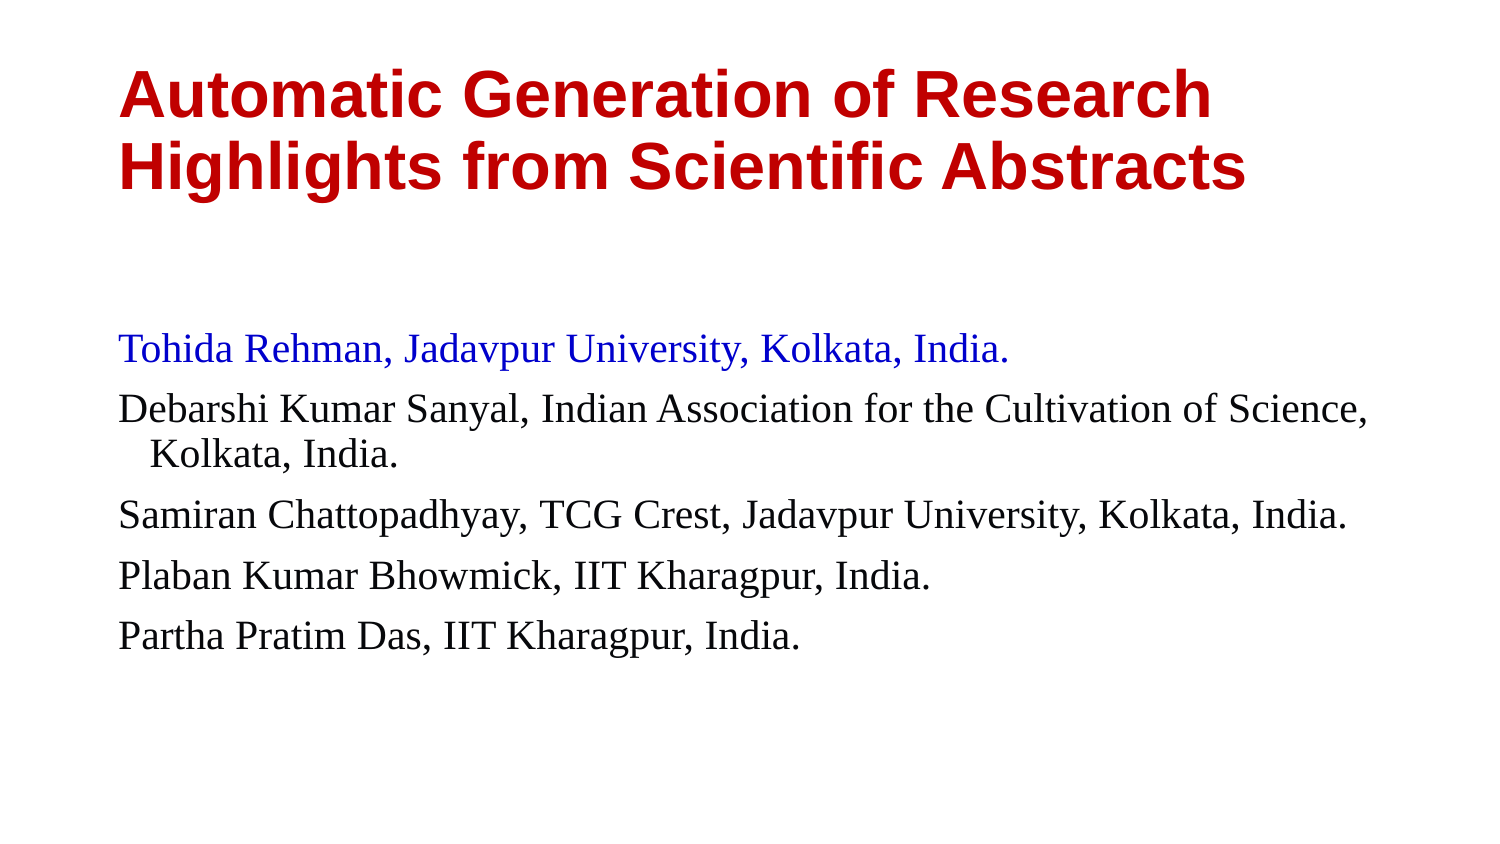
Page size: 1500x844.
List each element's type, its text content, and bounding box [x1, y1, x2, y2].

list Tohida Rehman, Jadavpur University, Kolkata, India. Debarshi Kumar Sanyal, Indian Association for the Cultivation of Science, Kolkata, India. Samiran Chattopadhyay, TCG Crest, Jadavpur University, Kolkata, India. Plaban Kumar Bhowmick, IIT Kharagpur, India. Partha Pratim Das, IIT Kharagpur, India. [103, 311, 1397, 760]
title Automatic Generation of Research Highlights from Scientific Abstracts [103, 44, 1424, 208]
